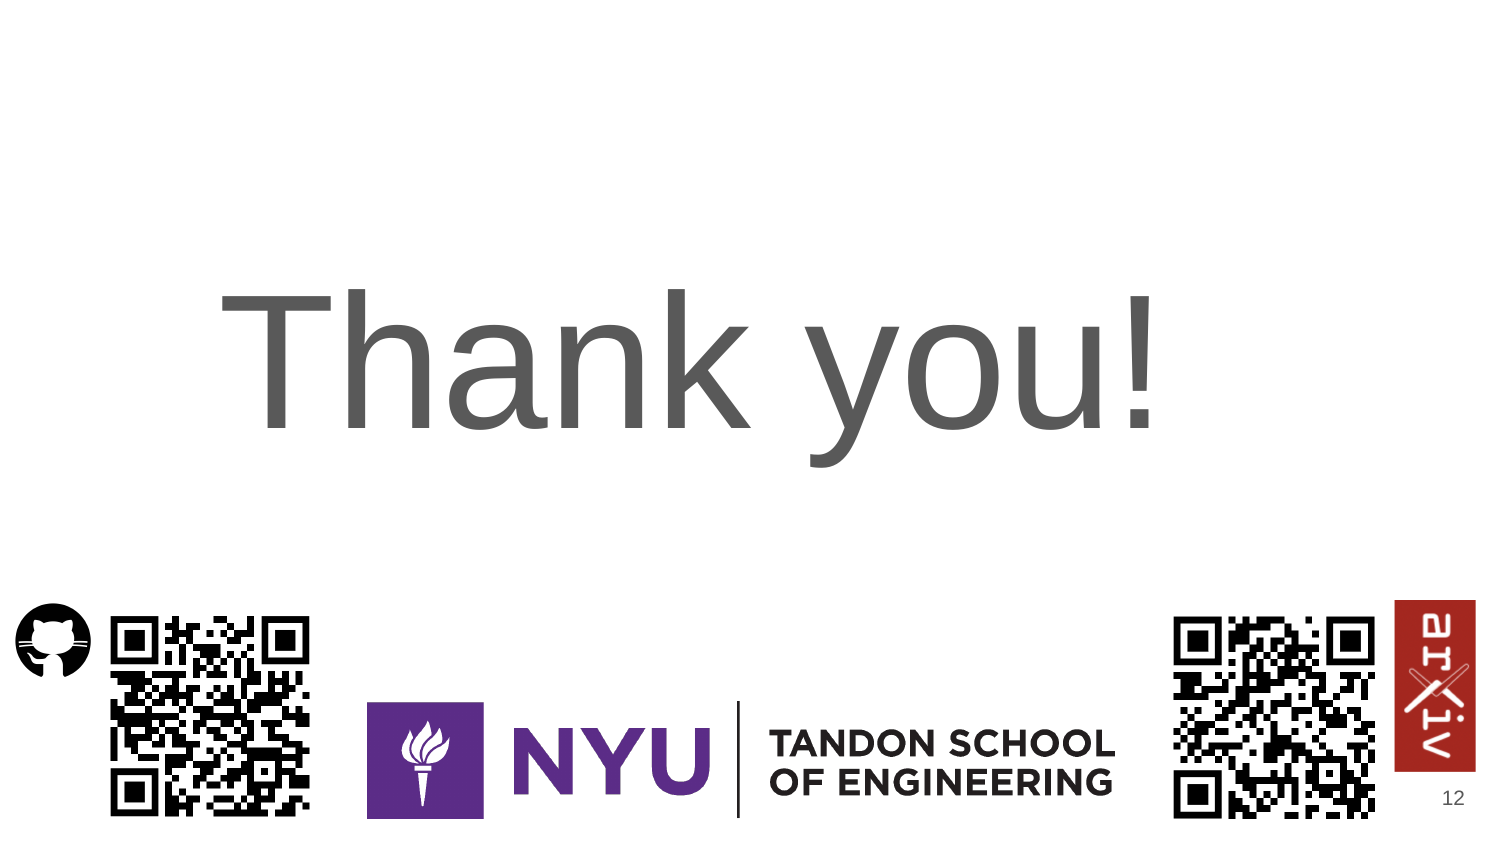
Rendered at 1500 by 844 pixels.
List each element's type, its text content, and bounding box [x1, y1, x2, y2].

picture [366, 701, 1115, 820]
picture [1157, 599, 1500, 832]
text_box Thank you! [203, 221, 1297, 520]
picture [12, 599, 325, 832]
slide_number ‹#› [1393, 764, 1480, 830]
